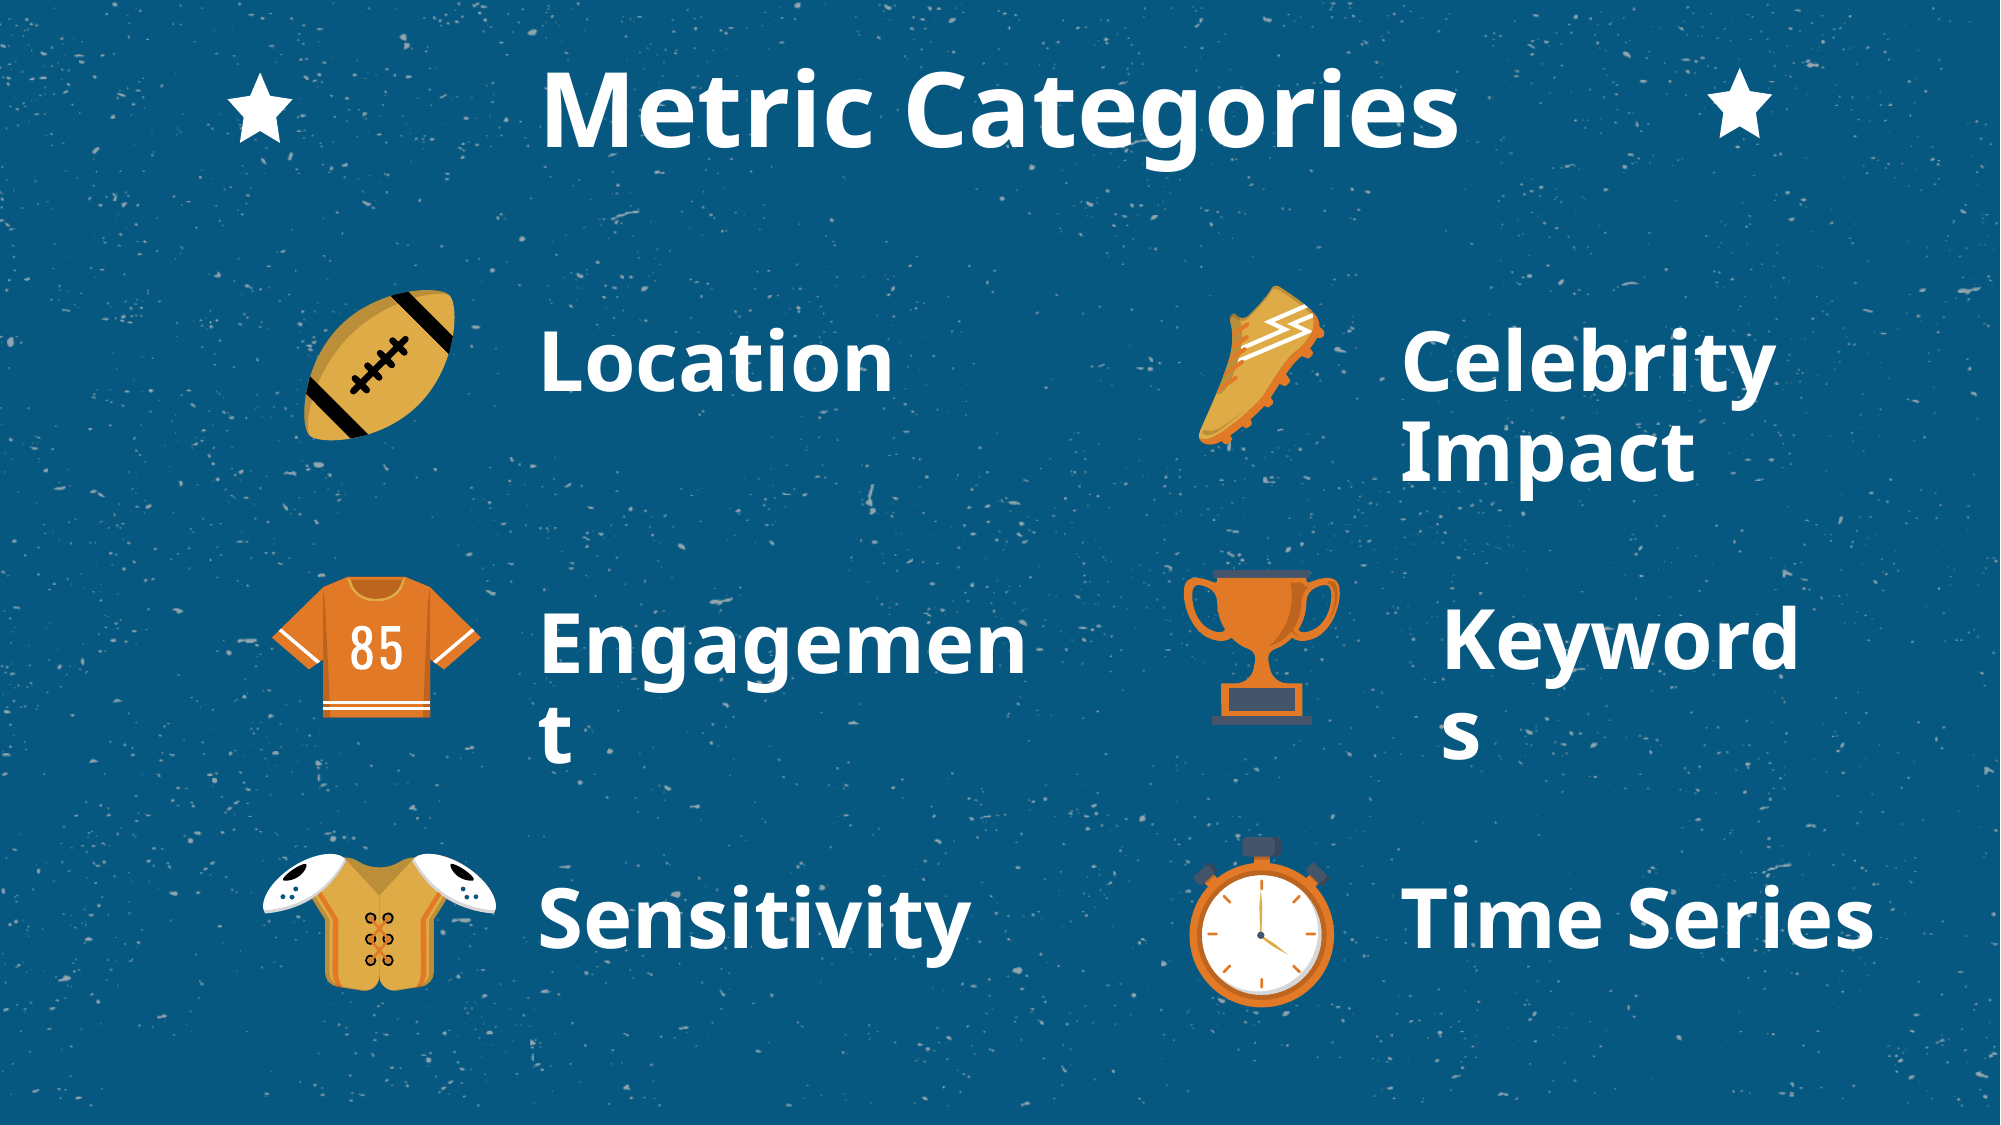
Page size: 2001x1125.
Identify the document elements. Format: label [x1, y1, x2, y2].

picture [1958, 288, 1980, 294]
picture [798, 68, 814, 82]
picture [118, 90, 125, 97]
picture [1263, 17, 1271, 22]
picture [545, 73, 626, 146]
picture [700, 79, 738, 147]
picture [1414, 90, 1456, 148]
picture [1325, 91, 1339, 146]
picture [528, 30, 537, 35]
picture [799, 91, 813, 146]
picture [1082, 90, 1195, 171]
picture [1195, 18, 1203, 27]
picture [973, 90, 1023, 147]
picture [173, 609, 183, 613]
picture [611, 209, 639, 224]
picture [1352, 90, 1404, 147]
picture [1976, 1072, 1988, 1078]
picture [909, 72, 964, 148]
picture [1709, 70, 1770, 137]
picture [639, 90, 693, 147]
picture [1035, 79, 1073, 147]
picture [230, 74, 290, 141]
picture [531, 1040, 536, 1048]
picture [576, 273, 584, 278]
picture [400, 34, 410, 49]
picture [827, 90, 871, 147]
picture [238, 639, 257, 643]
picture [59, 975, 70, 981]
picture [1324, 68, 1340, 82]
picture [1624, 52, 1631, 58]
picture [1985, 767, 1993, 774]
picture [1209, 87, 1263, 147]
picture [8, 338, 14, 346]
picture [1278, 90, 1313, 146]
picture [750, 90, 787, 146]
picture [1806, 60, 1818, 68]
text_box [257, 285, 1904, 1008]
